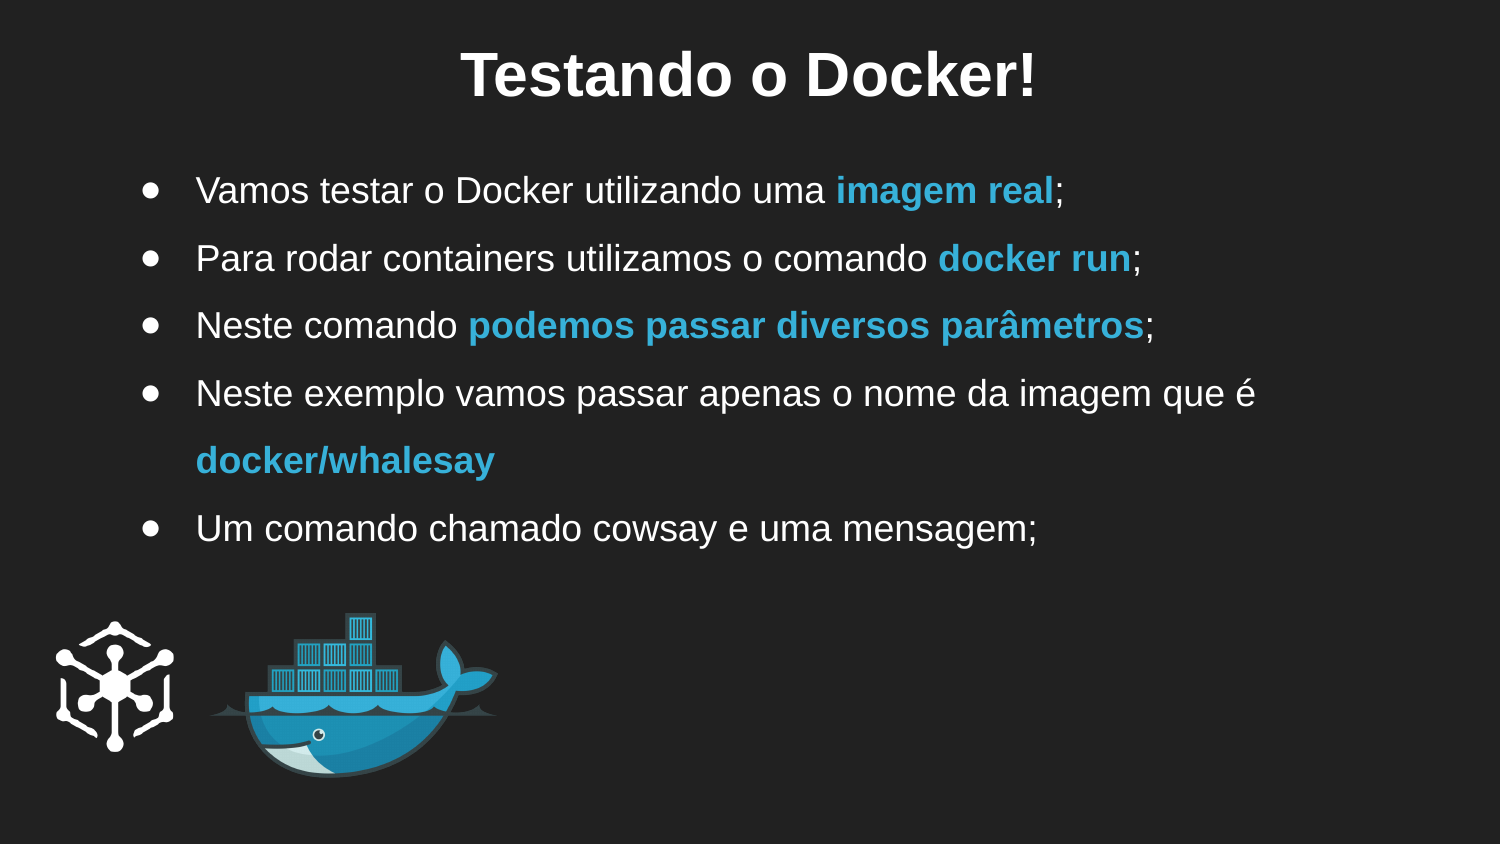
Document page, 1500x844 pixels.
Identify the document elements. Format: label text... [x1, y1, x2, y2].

picture [209, 613, 499, 785]
text_box Vamos testar o Docker utilizando uma imagem real; Para rodar containers utilizamos o comando docker run; Neste comando podemos passar diversos parâmetros; Neste exemplo vamos passar apenas o nome da imagem que é docker/whalesay Um comando chamado cowsay e uma mensagem; [105, 128, 1456, 618]
picture [54, 621, 174, 752]
text_box Testando o Docker! [198, 18, 1302, 128]
